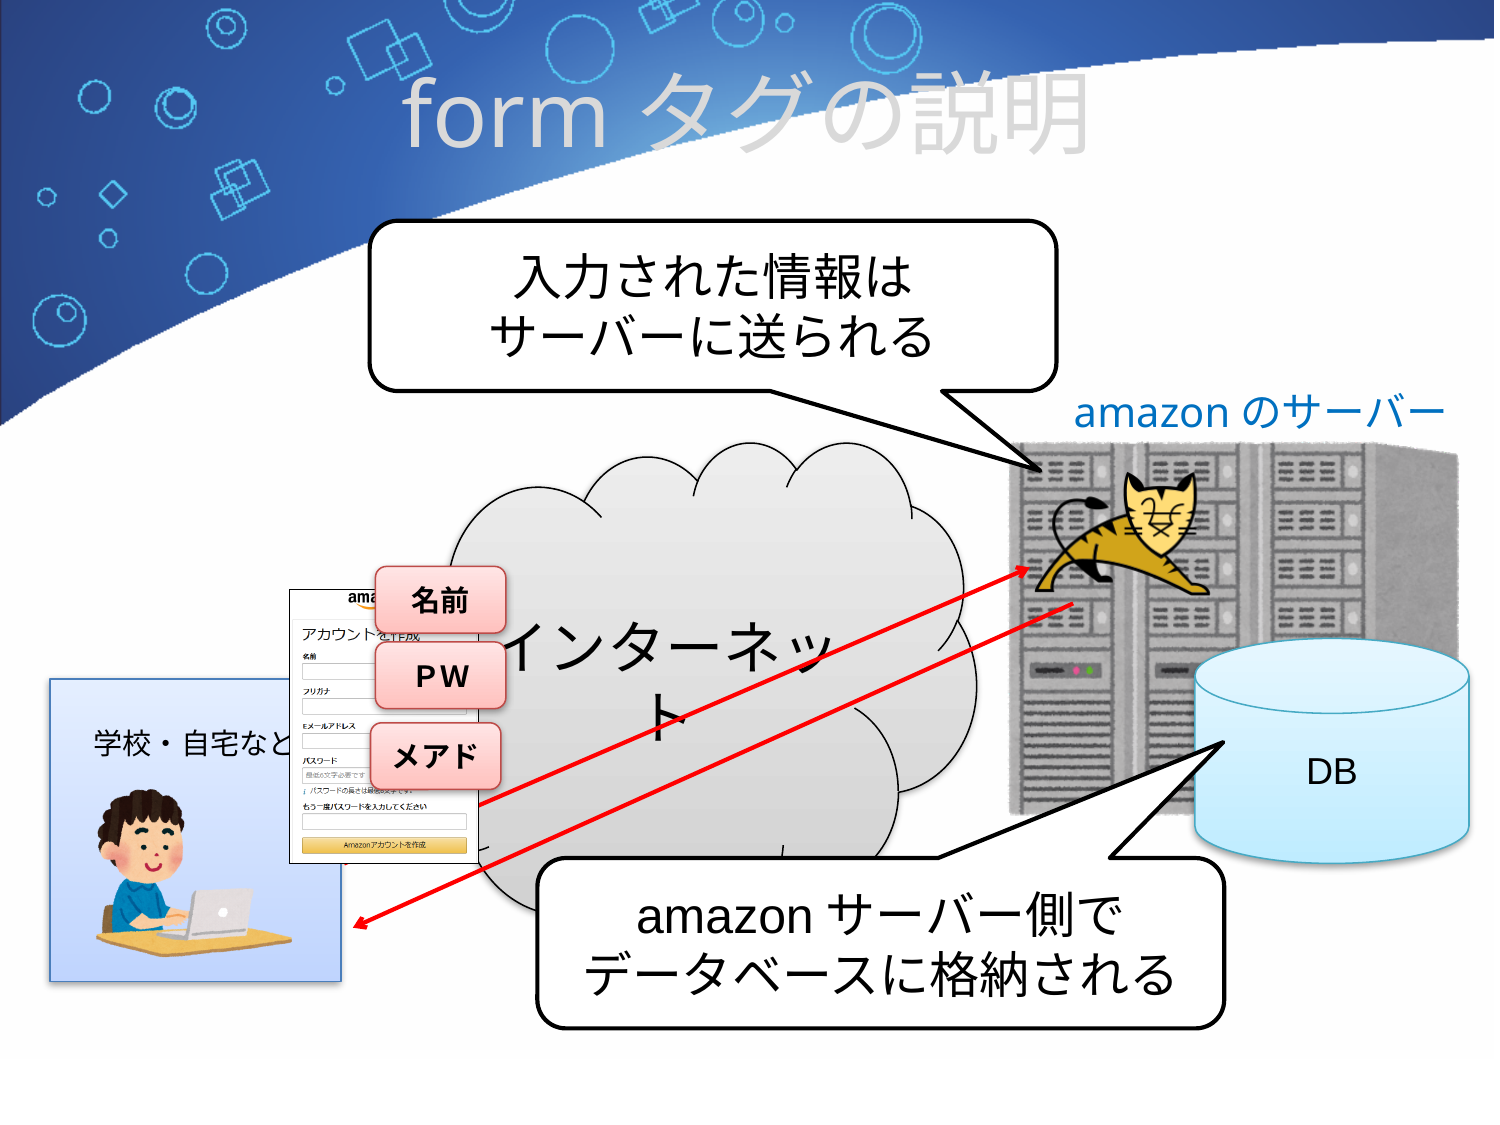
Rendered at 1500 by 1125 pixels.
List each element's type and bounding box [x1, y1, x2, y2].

text_box [352, 603, 1074, 928]
text_box [343, 567, 1024, 601]
picture [0, 0, 1494, 1060]
